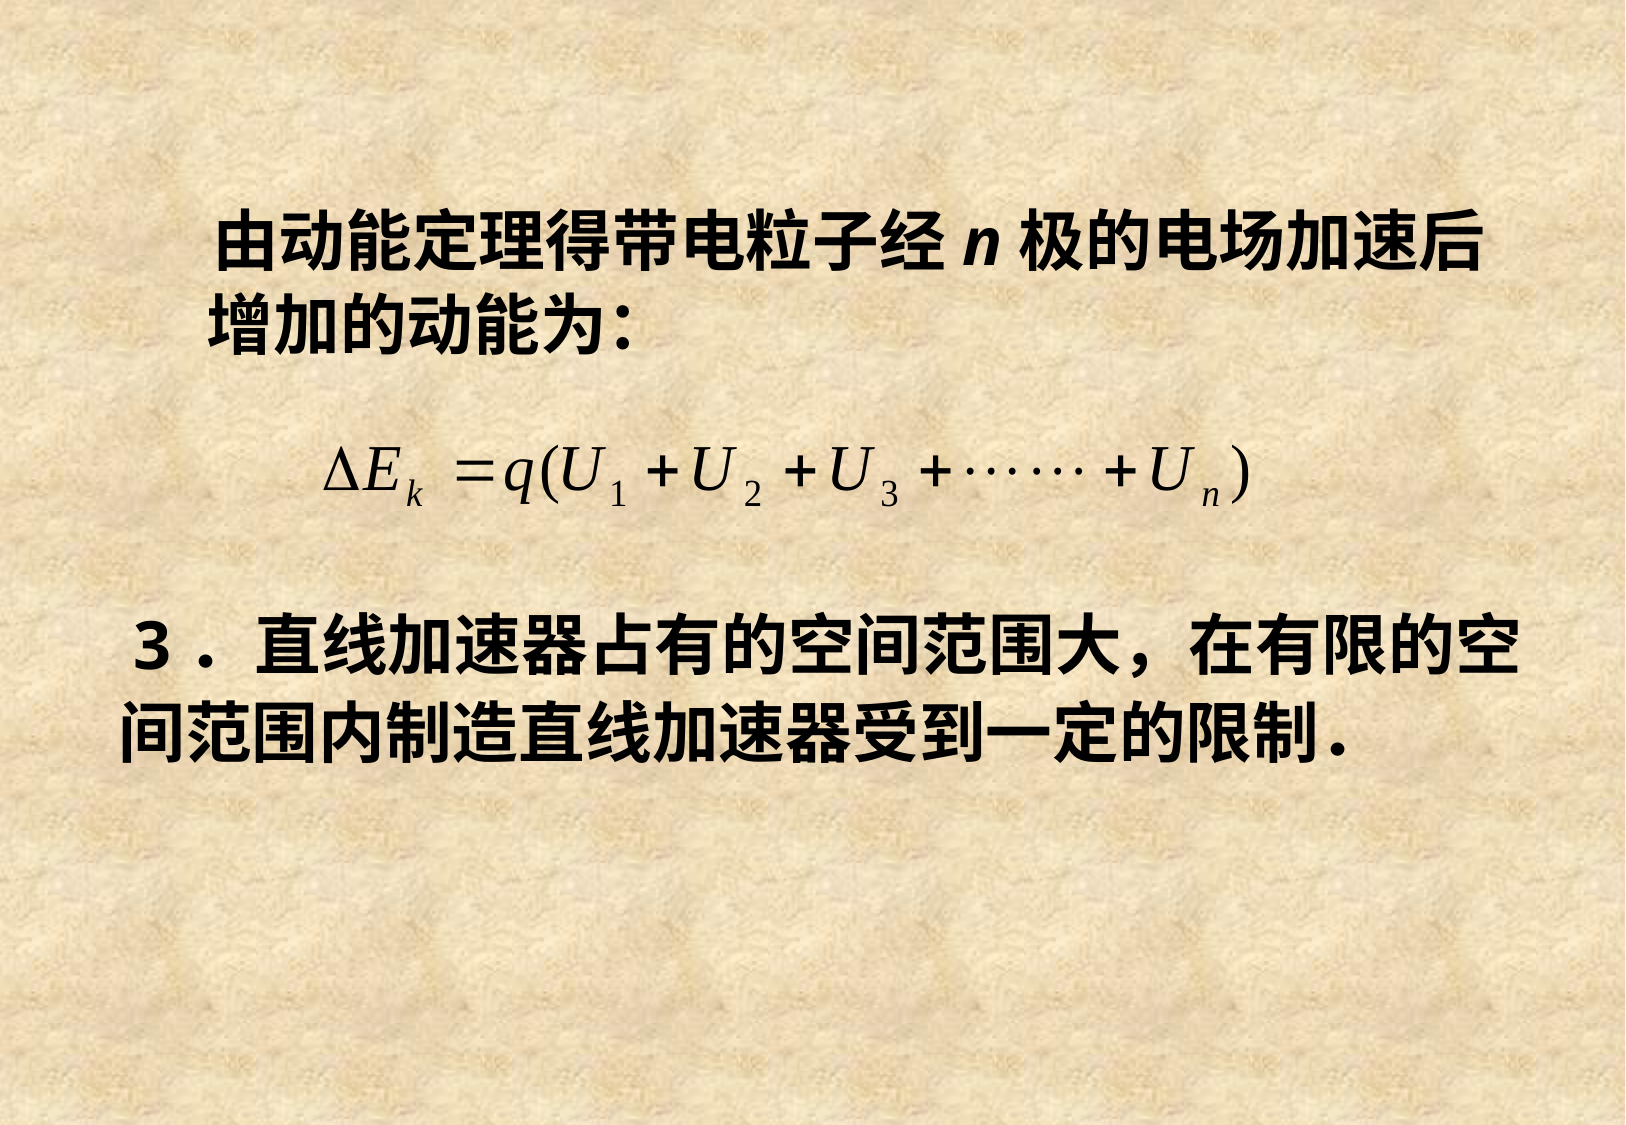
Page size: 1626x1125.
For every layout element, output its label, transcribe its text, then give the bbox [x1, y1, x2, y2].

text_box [311, 424, 1260, 520]
list 由动能定理得带电粒子经n极的电场加速后增加的动能为： [135, 187, 1504, 375]
text_box 3．直线加速器占有的空间范围大，在有限的空间范围内制造直线加速器受到一定的限制． [103, 587, 1593, 778]
picture [0, 0, 1626, 1125]
